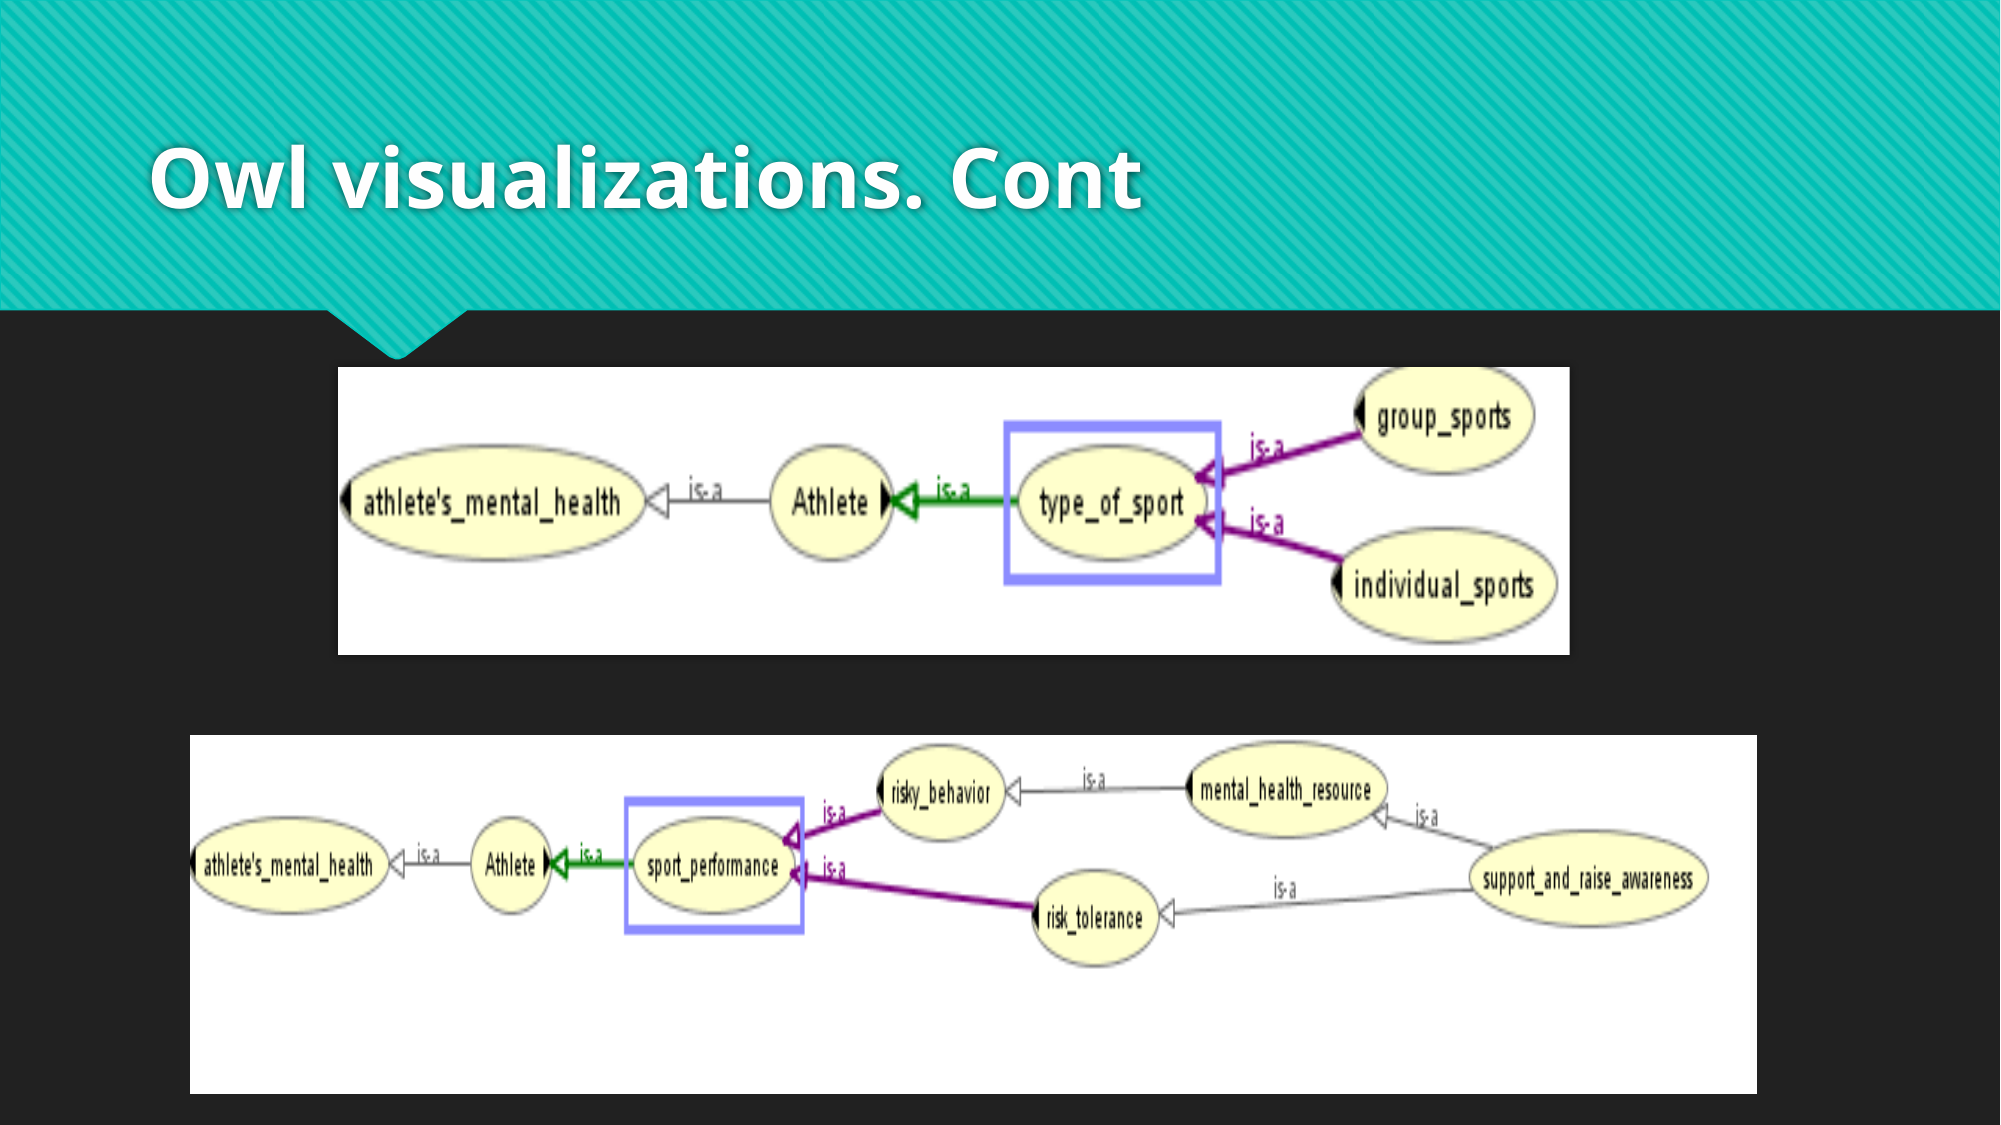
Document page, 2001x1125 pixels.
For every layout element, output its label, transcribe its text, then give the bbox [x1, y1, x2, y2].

title Owl visualizations. Cont [132, 73, 1868, 233]
picture [190, 735, 1757, 1094]
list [337, 367, 1570, 656]
